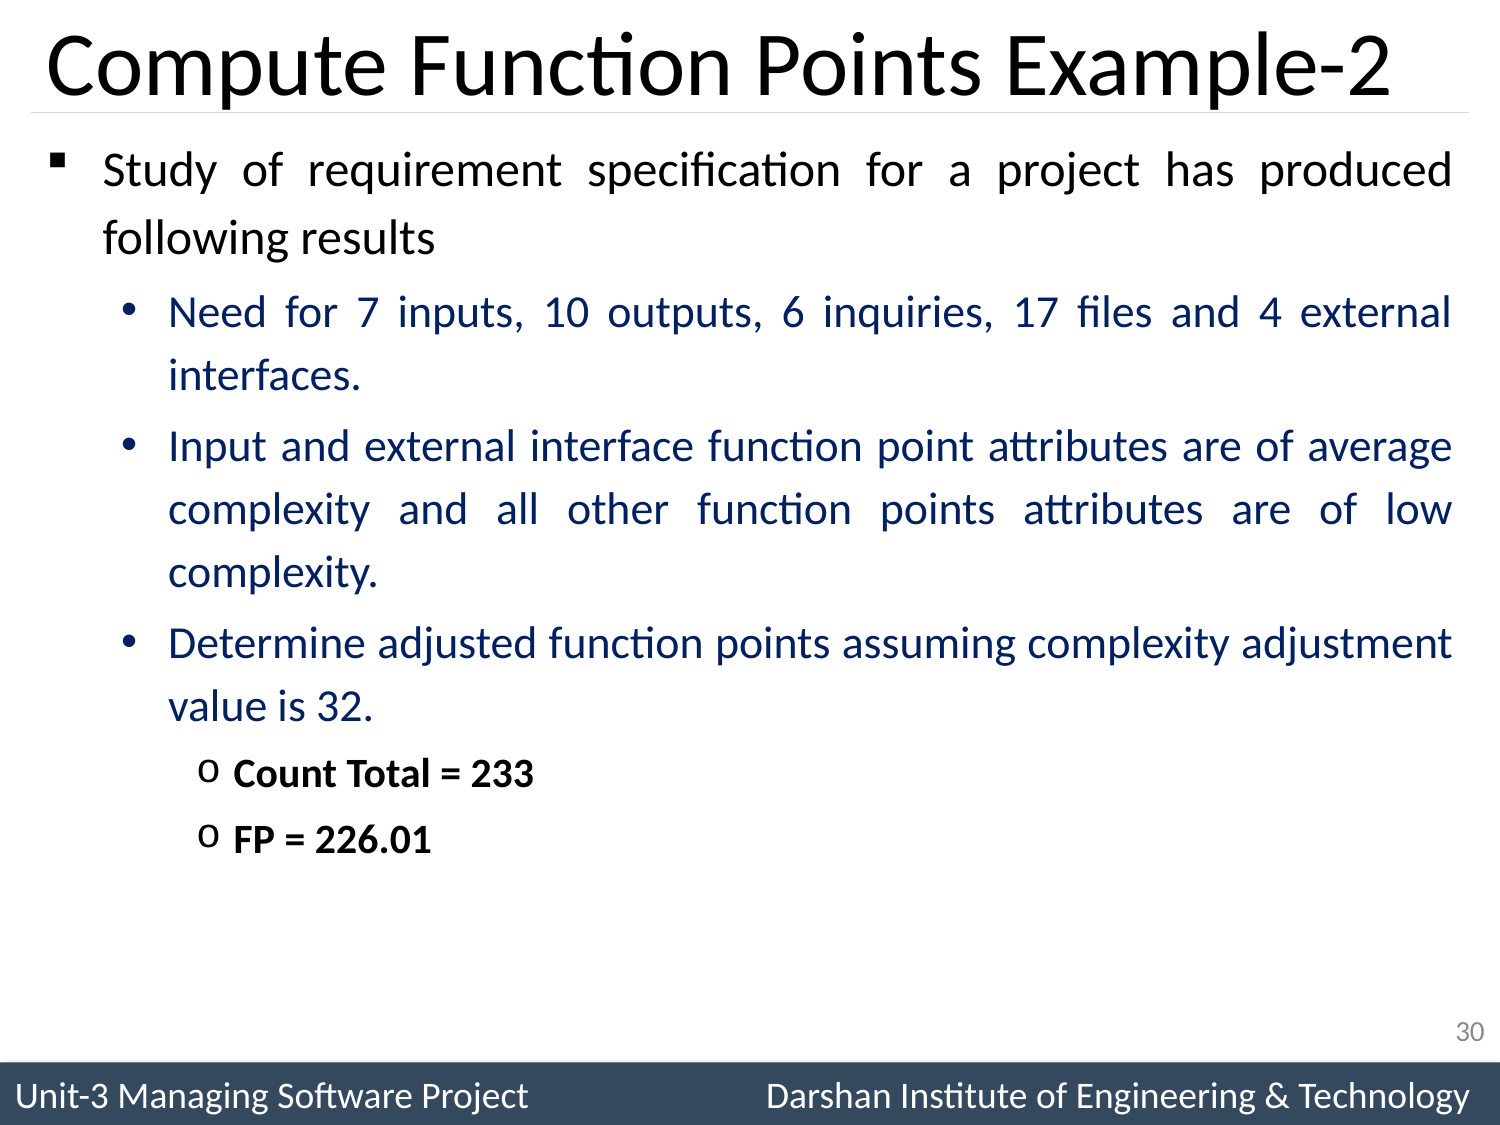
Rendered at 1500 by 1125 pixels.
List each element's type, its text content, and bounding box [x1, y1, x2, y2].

list Study of requirement specification for a project has produced following results Need for 7 inputs, 10 outputs, 6 inquiries, 17 files and 4 external interfaces. Input and external interface function point attributes are of average complexity and all other function points attributes are of low complexity. Determine adjusted function points assuming complexity adjustment value is 32. Count Total = 233 FP = 226.01 [31, 120, 1469, 1046]
title Compute Function Points Example-2 [31, 0, 1469, 120]
slide_number 30 [1149, 999, 1500, 1060]
